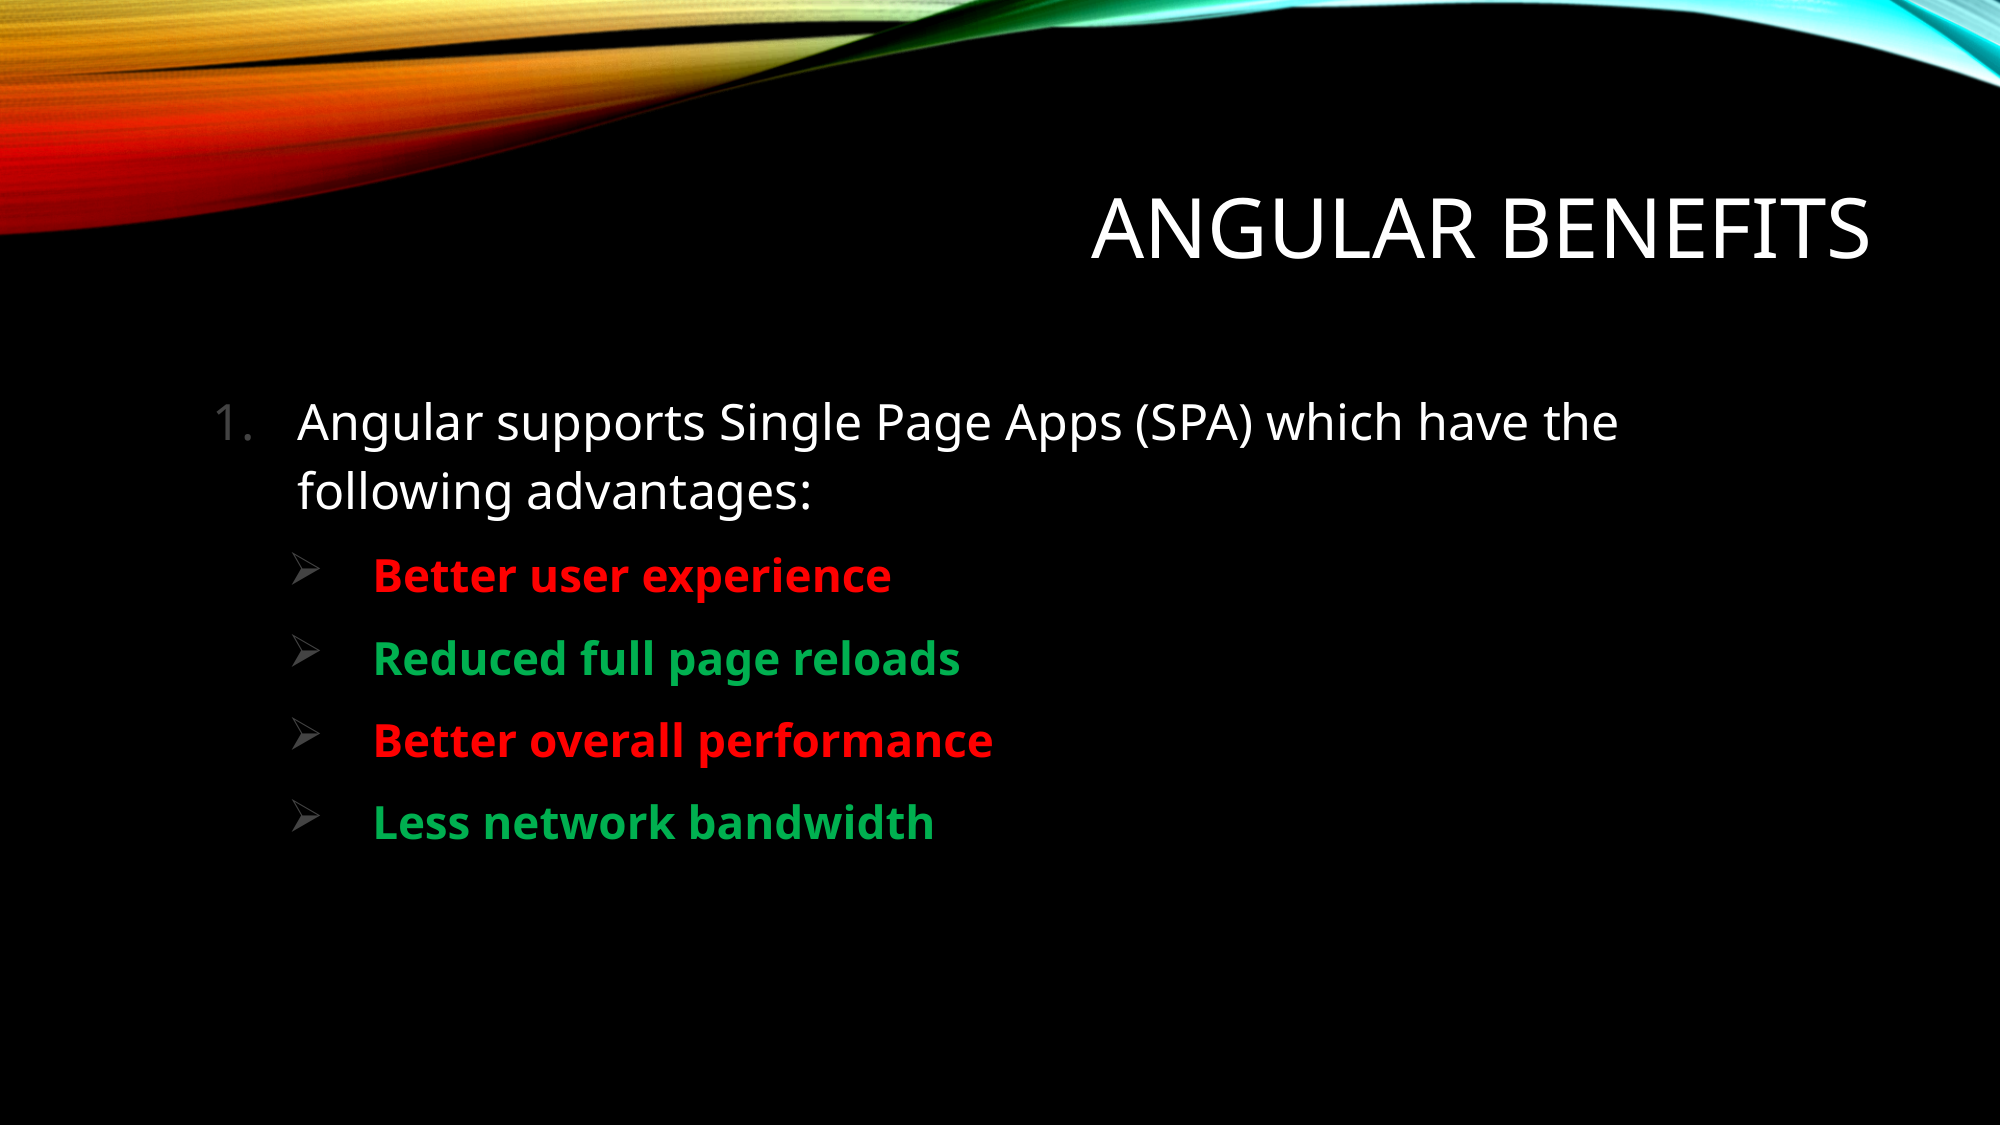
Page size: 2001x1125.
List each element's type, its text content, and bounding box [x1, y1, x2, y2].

picture [0, 0, 2000, 237]
text_box Angular supports Single Page Apps (SPA) which have the following advantages: Better user experience Reduced full page reloads Better overall performance Less network bandwidth [183, 381, 1679, 965]
title Angular benefits [474, 125, 1888, 338]
